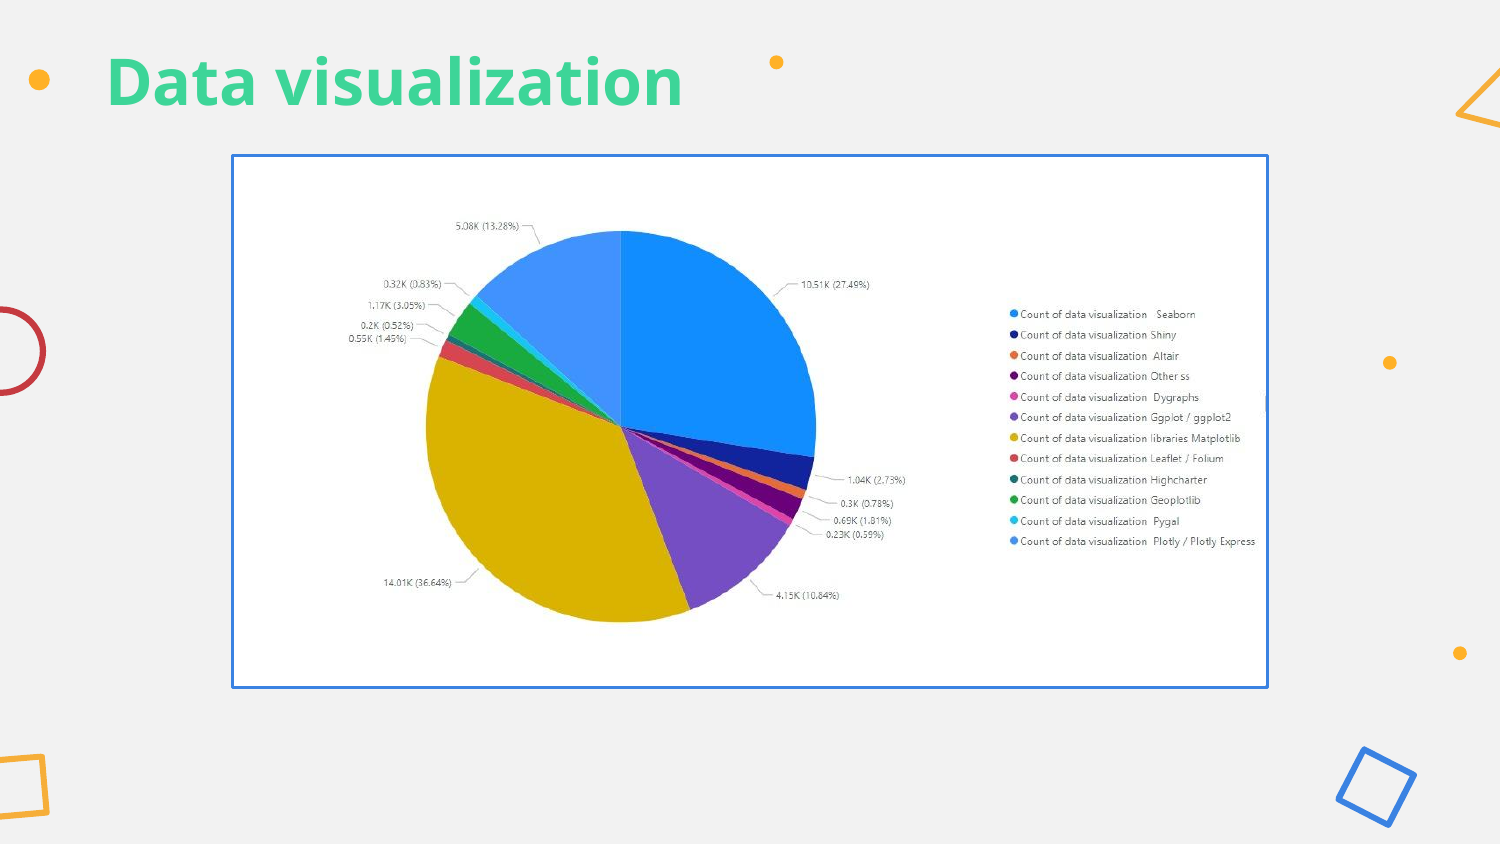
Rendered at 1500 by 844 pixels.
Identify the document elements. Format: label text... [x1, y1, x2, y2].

title Data visualization [90, 40, 1358, 123]
picture [233, 157, 1266, 687]
